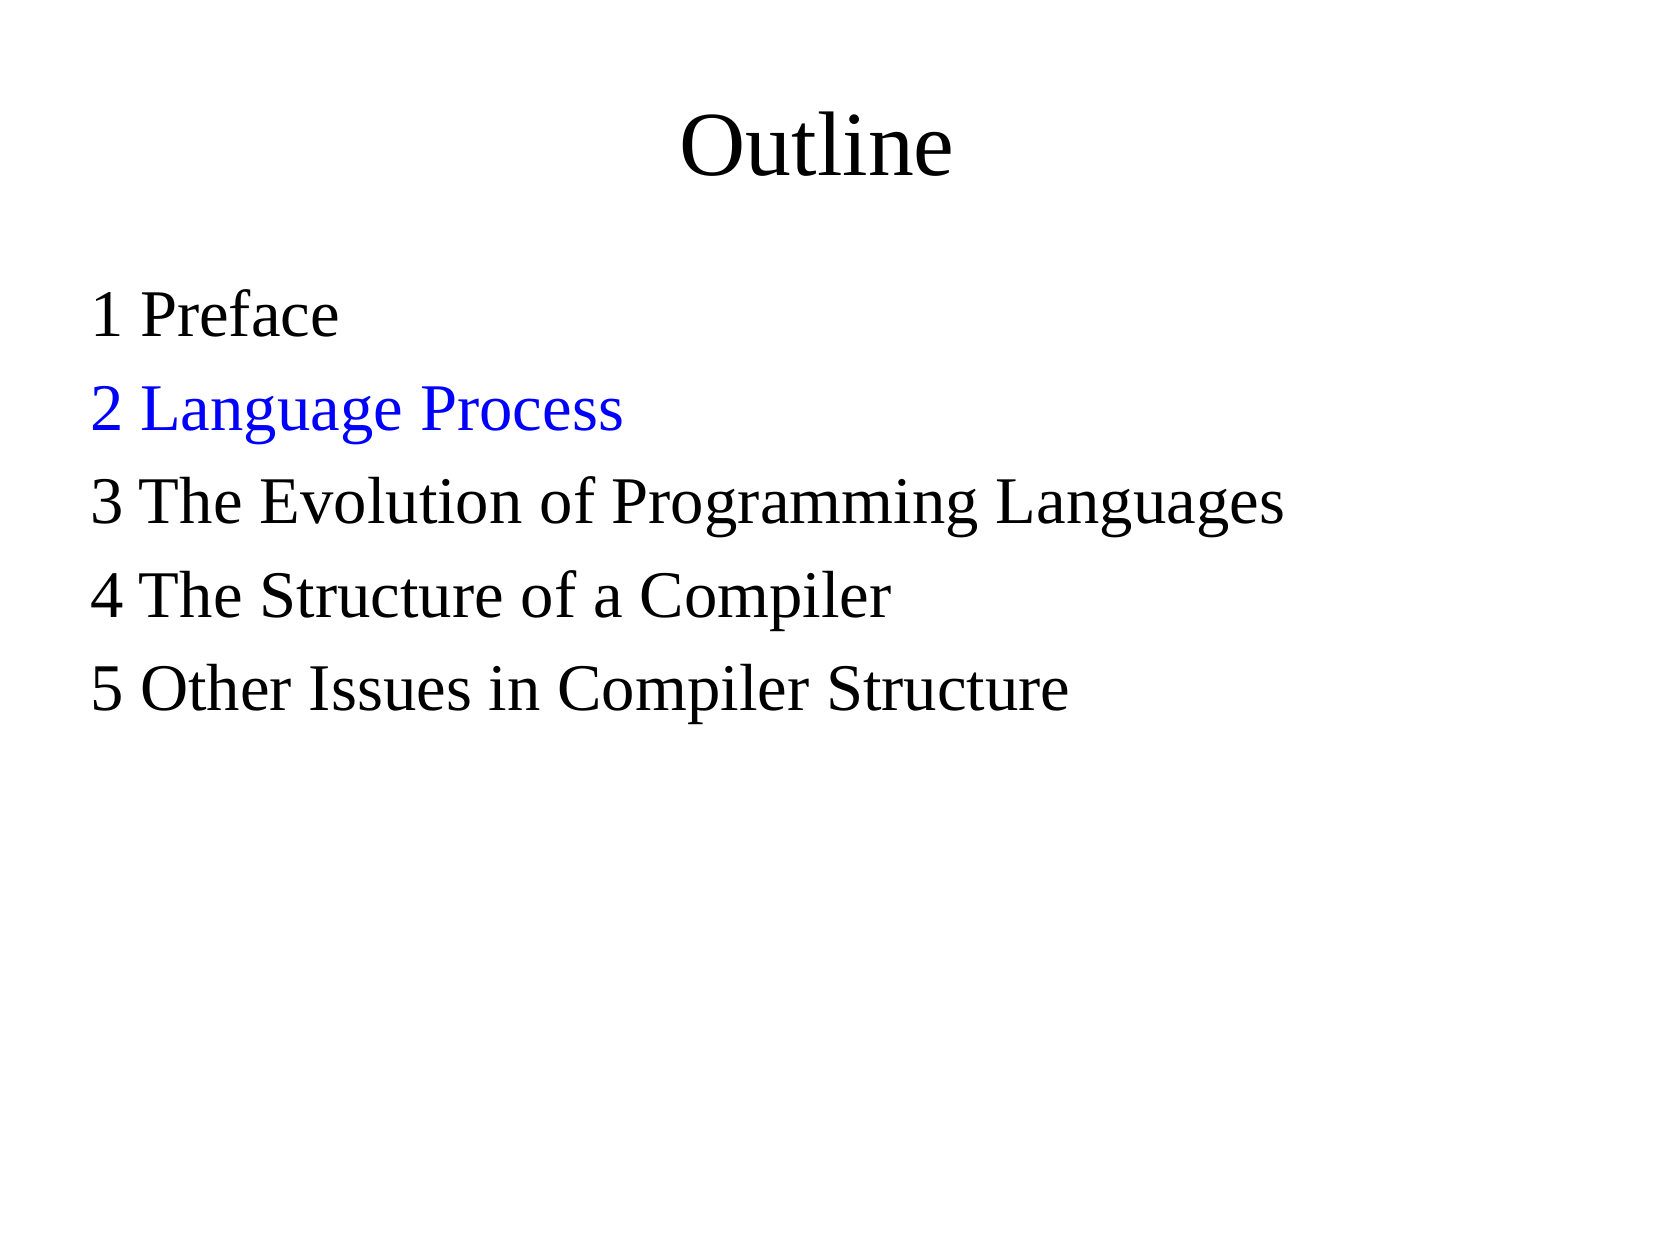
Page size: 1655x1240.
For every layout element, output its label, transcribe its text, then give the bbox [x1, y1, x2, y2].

title Outline [75, 45, 1560, 233]
list 1 Preface 2 Language Process 3 The Evolution of Programming Languages 4 The Structure of a Compiler 5 Other Issues in Compiler Structure [75, 262, 1560, 1005]
